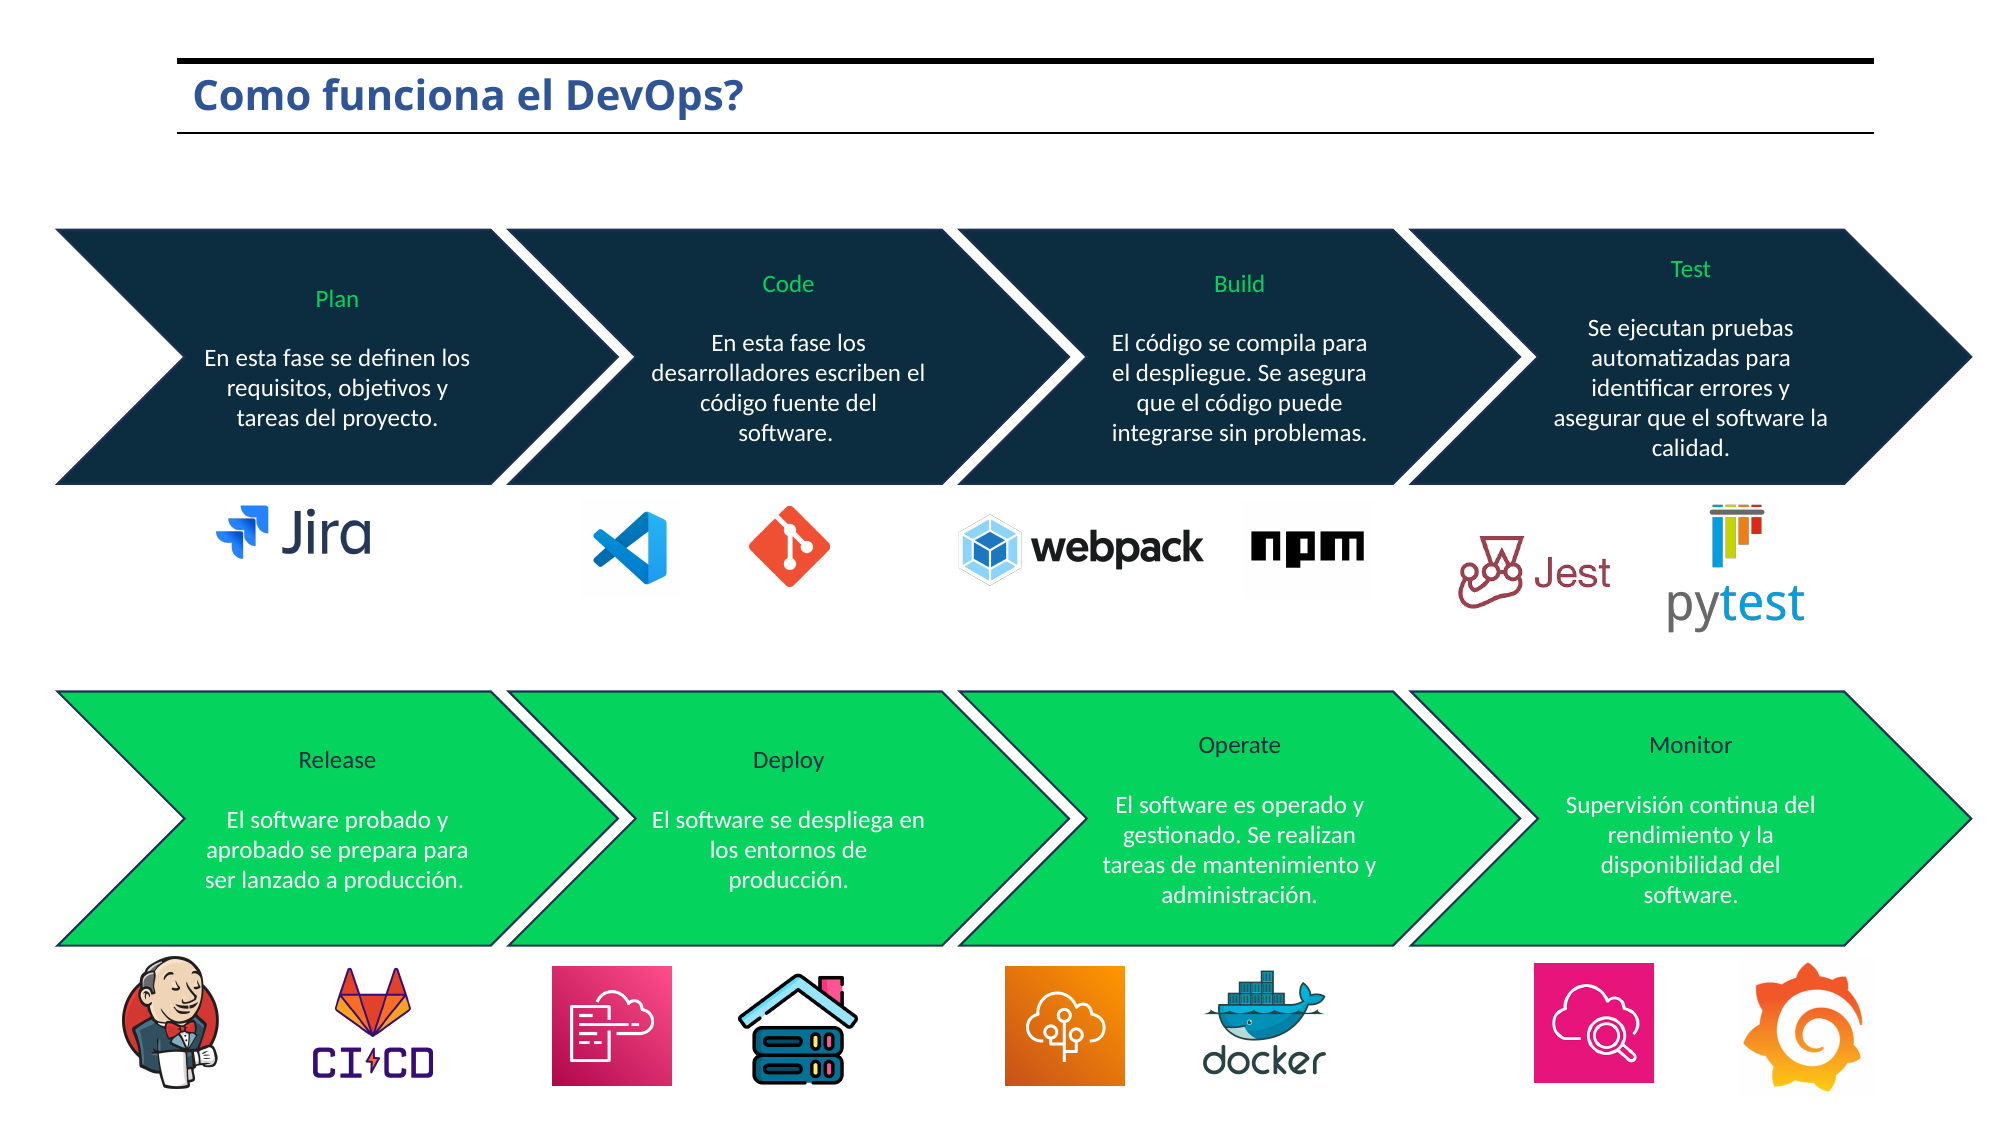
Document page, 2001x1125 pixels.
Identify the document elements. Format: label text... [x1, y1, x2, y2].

picture [1242, 500, 1373, 599]
picture [749, 506, 830, 587]
picture [552, 966, 672, 1086]
picture [1458, 496, 1610, 648]
picture [1005, 966, 1125, 1086]
picture [1170, 969, 1359, 1076]
text_box Deploy El software se despliega en los entornos de producción. [506, 690, 1071, 947]
picture [925, 487, 1240, 611]
picture [313, 960, 433, 1085]
picture [122, 956, 219, 1089]
text_box Code En esta fase los desarrolladores escriben el código fuente del software. [506, 228, 1071, 485]
picture [1652, 485, 1825, 658]
text_box Monitor Supervisión continua del rendimiento y la disponibilidad del software. [1408, 690, 1973, 947]
text_box Como funciona el DevOps? [177, 62, 1803, 126]
picture [580, 498, 680, 598]
picture [1534, 962, 1654, 1083]
picture [738, 969, 858, 1089]
text_box Test Se ejecutan pruebas automatizadas para identificar errores y asegurar que el software la calidad. [1408, 228, 1973, 485]
picture [215, 500, 373, 563]
text_box Build El código se compila para el despliegue. Se asegura que el código puede integrarse sin problemas. [957, 228, 1522, 485]
text_box Plan En esta fase se definen los requisitos, objetivos y tareas del proyecto. [54, 228, 620, 485]
text_box Operate El software es operado y gestionado. Se realizan tareas de mantenimiento y administración. [957, 690, 1522, 947]
picture [1738, 958, 1876, 1096]
text_box Release El software probado y aprobado se prepara para ser lanzado a producción. [54, 690, 620, 947]
